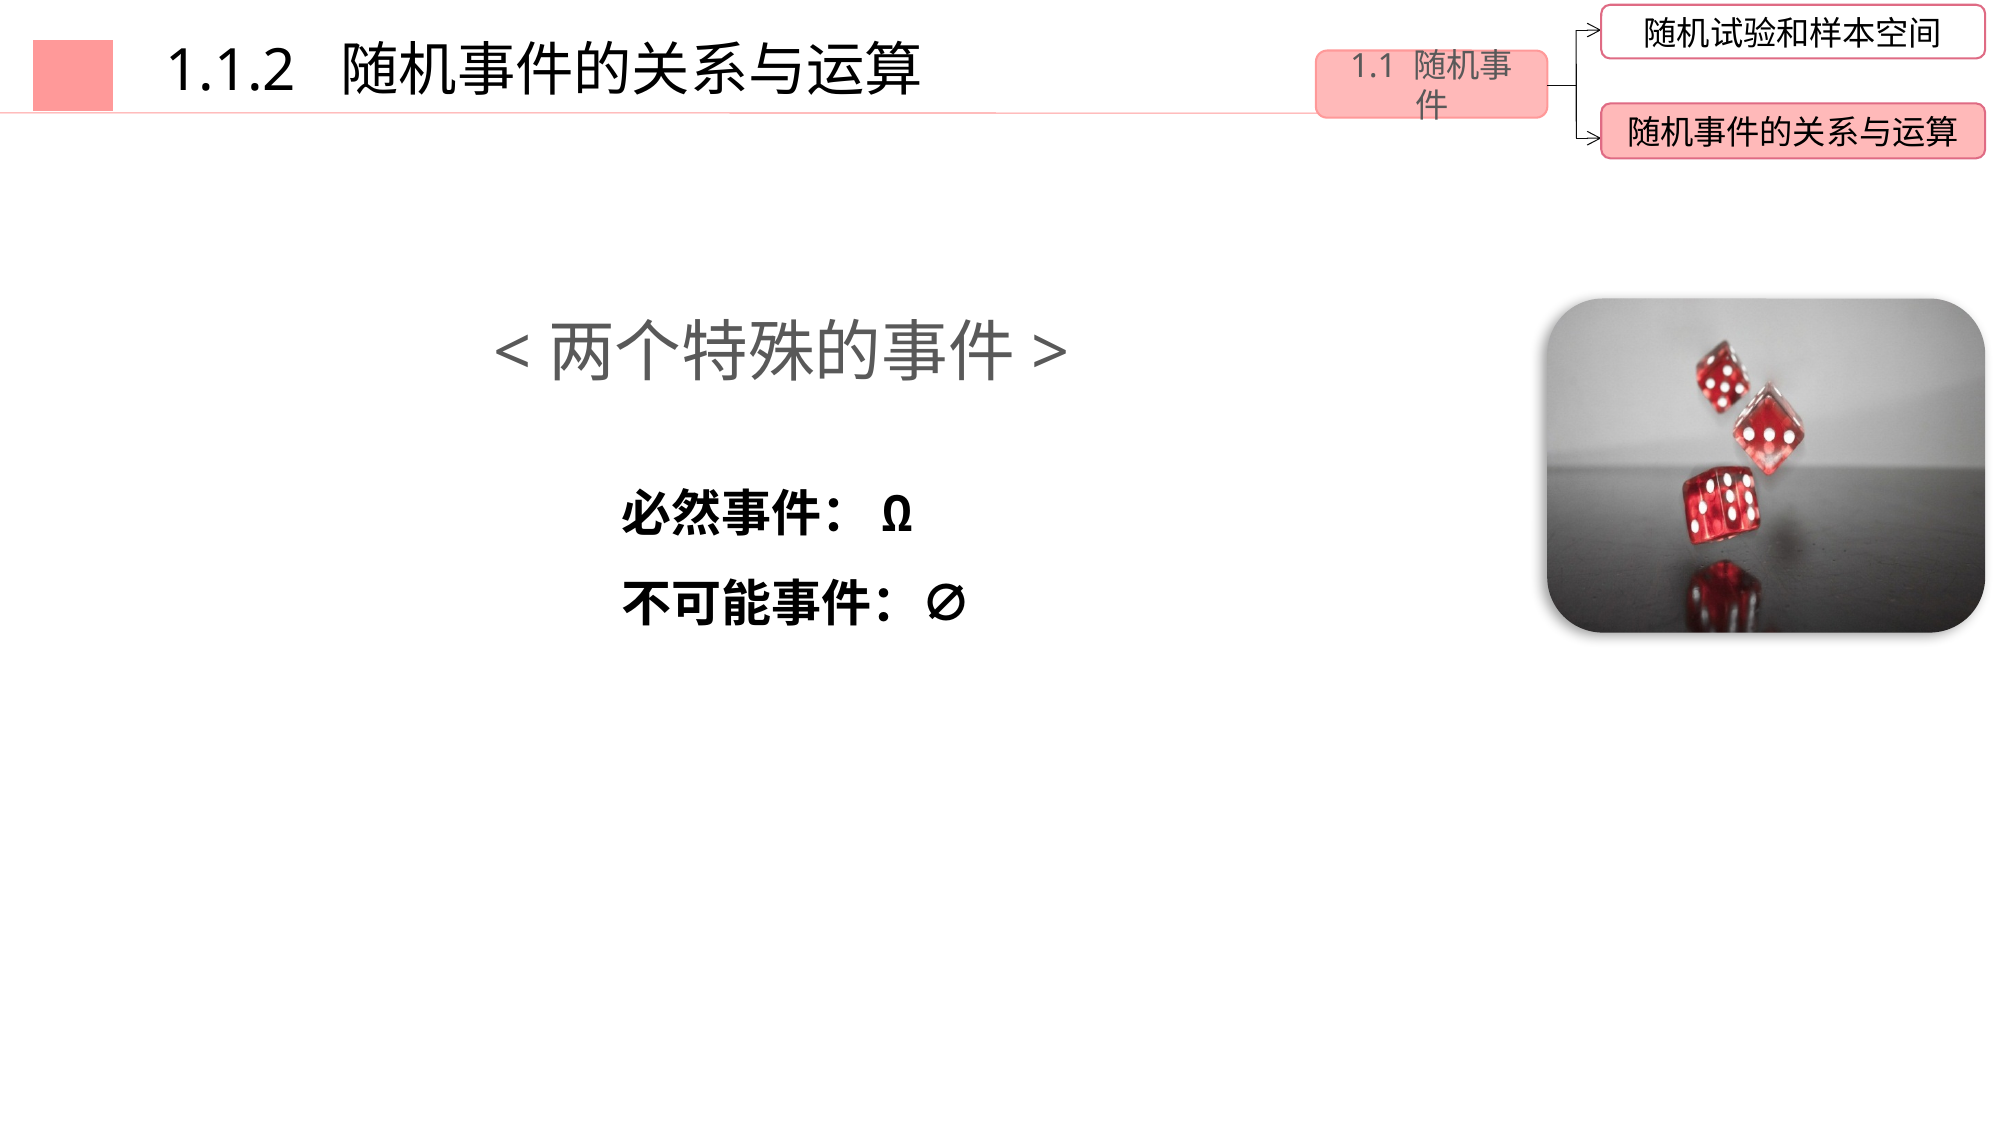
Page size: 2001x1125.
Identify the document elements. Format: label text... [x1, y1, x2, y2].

text_box 必然事件：Ω 不可能事件：∅ [606, 444, 989, 639]
text_box 1.1.2 随机事件的关系与运算 [150, 24, 986, 109]
text_box <两个特殊的事件> [479, 301, 1085, 396]
picture [1547, 298, 1986, 633]
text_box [1315, 4, 1986, 159]
text_box [33, 40, 113, 111]
